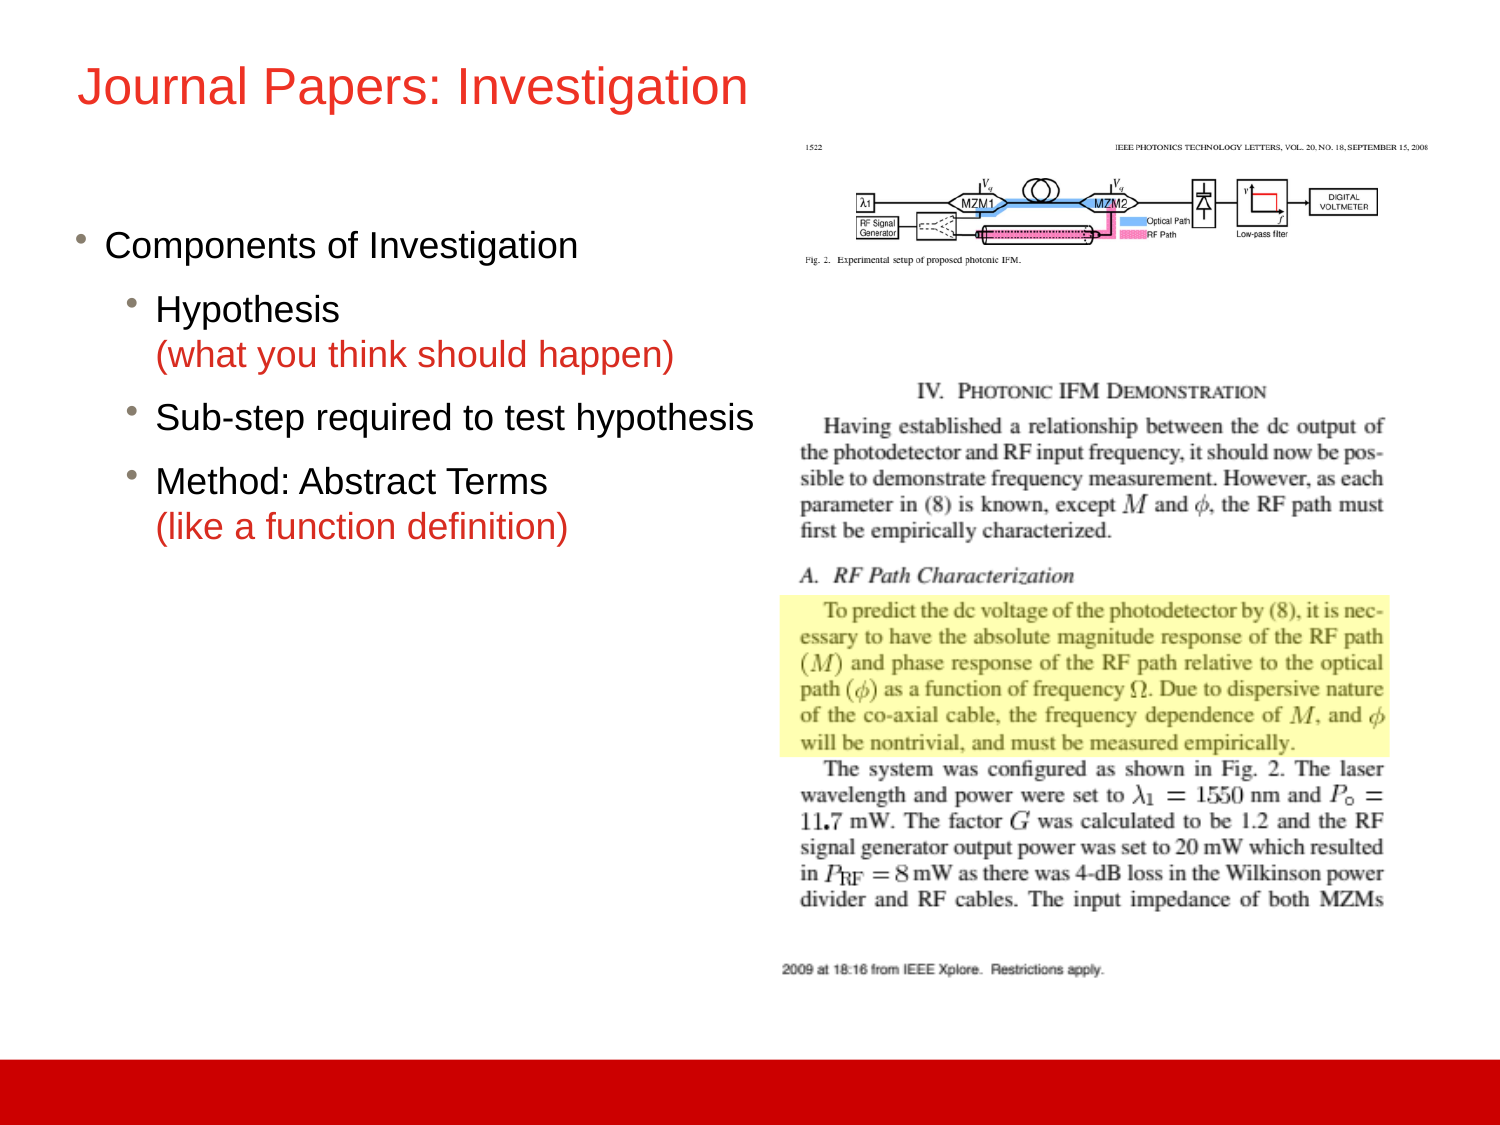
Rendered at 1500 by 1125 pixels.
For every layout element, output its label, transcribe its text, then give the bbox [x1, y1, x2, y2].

title Journal Papers: Investigation [62, 45, 1413, 197]
picture [756, 98, 1475, 275]
list Components of Investigation Hypothesis (what you think should happen) Sub-step required to test hypothesis Method: Abstract Terms (like a function definition) [59, 213, 776, 1012]
picture [780, 360, 1475, 982]
text_box [0, 1059, 1500, 1125]
